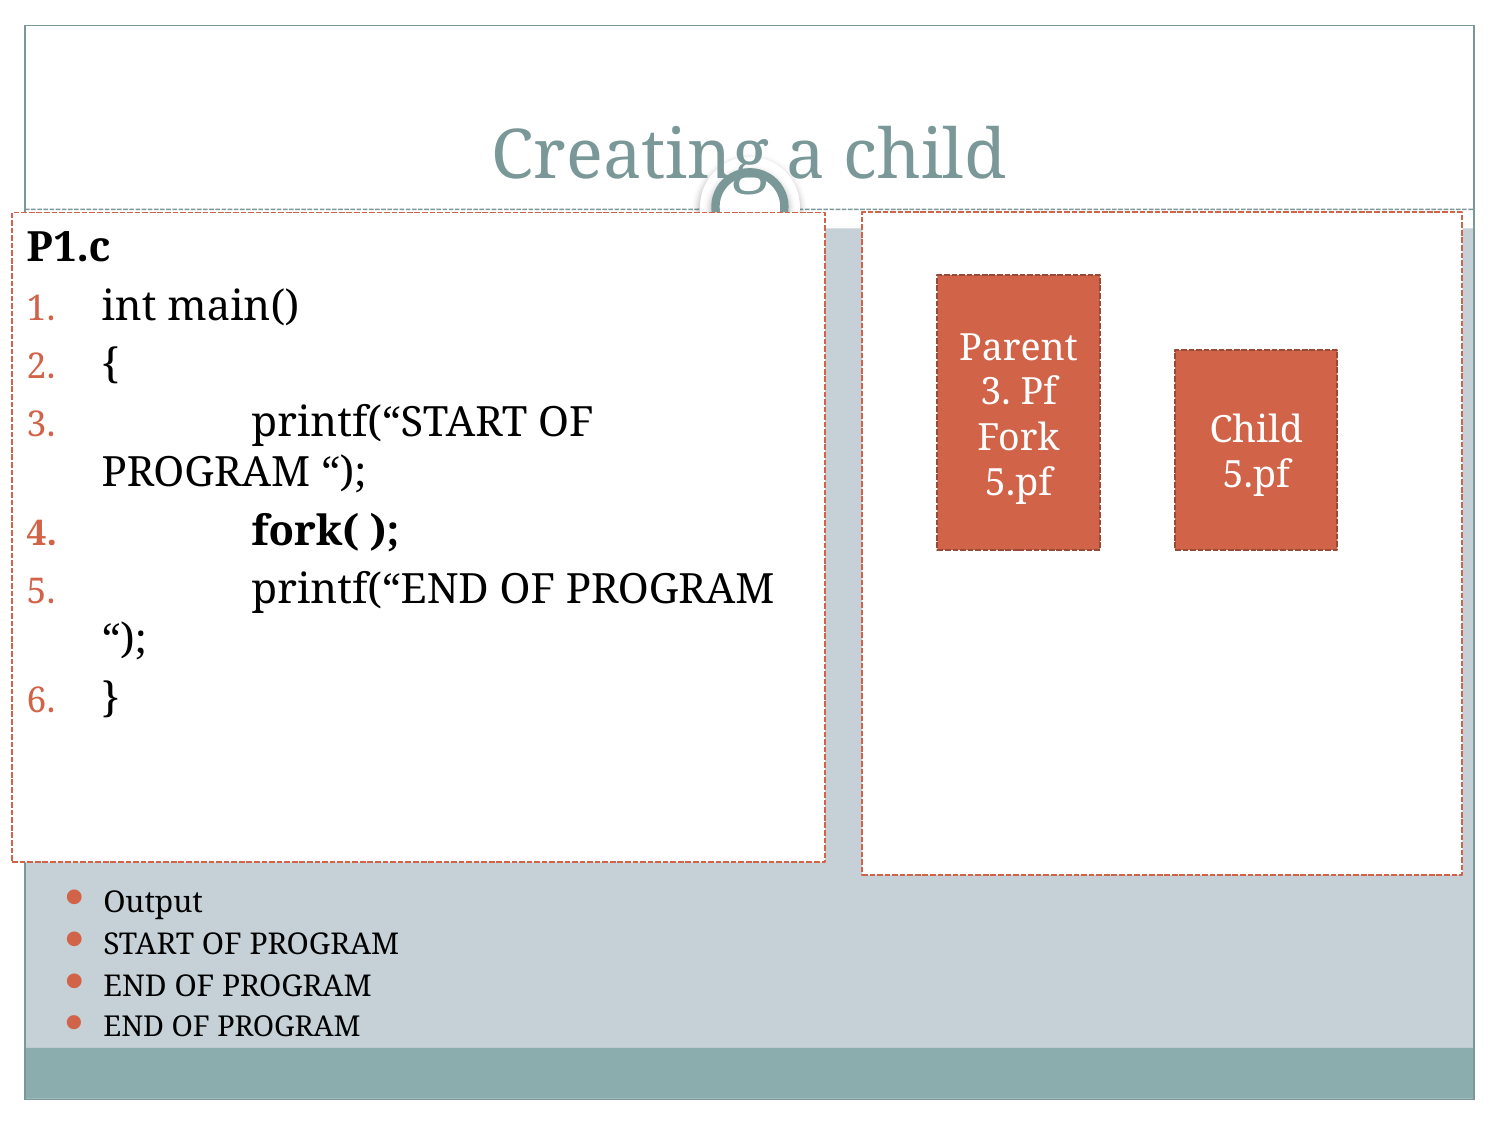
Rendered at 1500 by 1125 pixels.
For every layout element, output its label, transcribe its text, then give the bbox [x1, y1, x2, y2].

text_box [762, 887, 1475, 1063]
text_box Output START OF PROGRAM END OF PROGRAM END OF PROGRAM [50, 875, 625, 1050]
text_box [861, 211, 1463, 876]
title Creating a child [49, 37, 1450, 200]
text_box Parent 3. Pf Fork 5.pf [936, 274, 1101, 551]
text_box Child 5.pf [1174, 349, 1338, 551]
list P1.c int main() { printf(“START OF PROGRAM “); fork( ); printf(“END OF PROGRAM “); } [11, 212, 826, 863]
